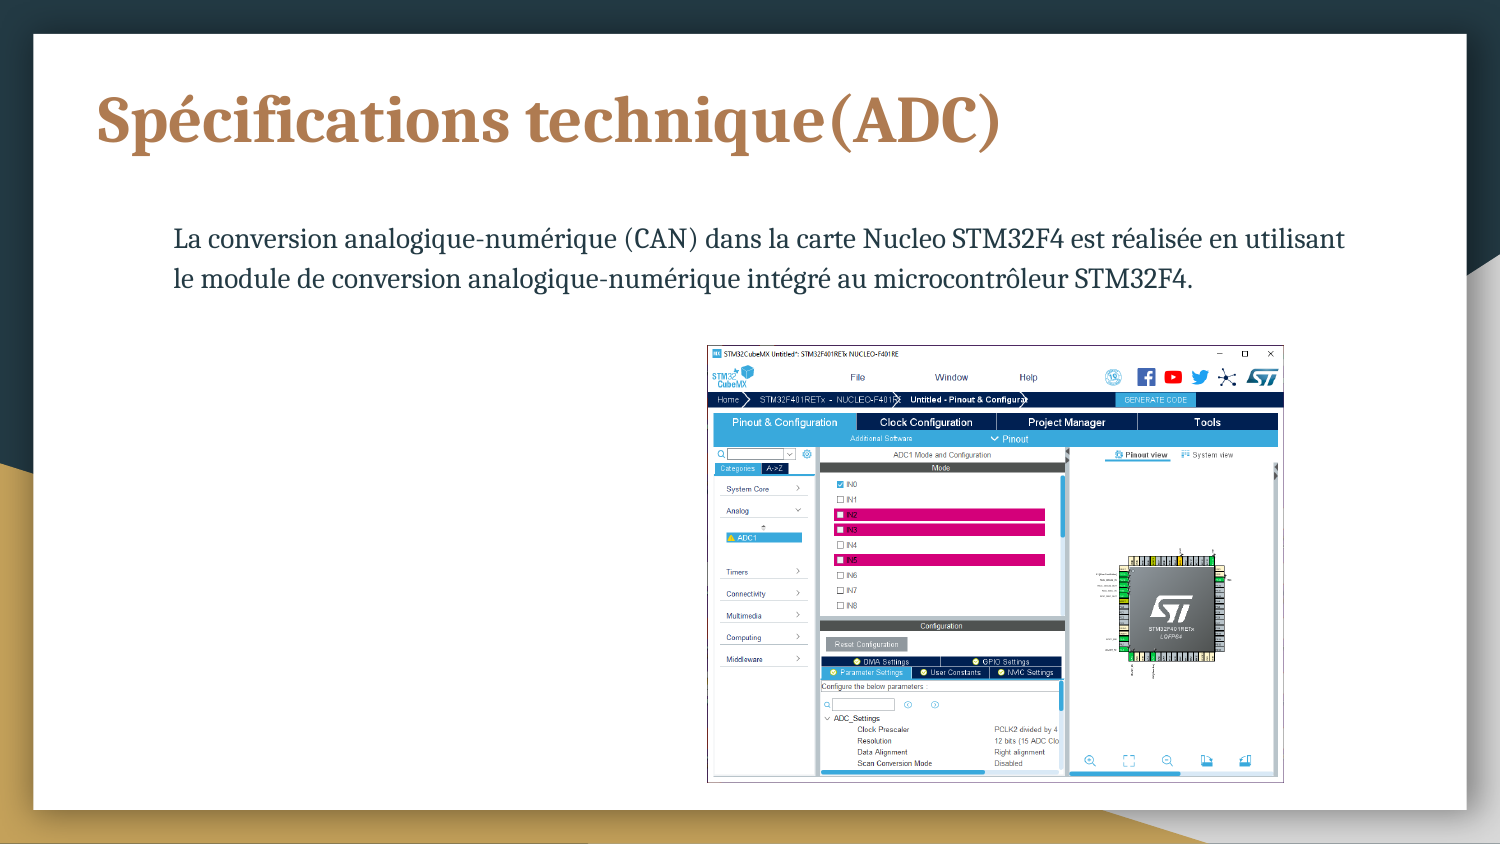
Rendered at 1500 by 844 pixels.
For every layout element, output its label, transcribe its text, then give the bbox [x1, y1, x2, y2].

list La conversion analogique-numérique (CAN) dans la carte Nucleo STM32F4 est réalisée en utilisant le module de conversion analogique-numérique intégré au microcontrôleur STM32F4. [134, 198, 1366, 729]
picture [706, 345, 1284, 784]
title Spécifications technique(ADC) [83, 60, 1385, 187]
